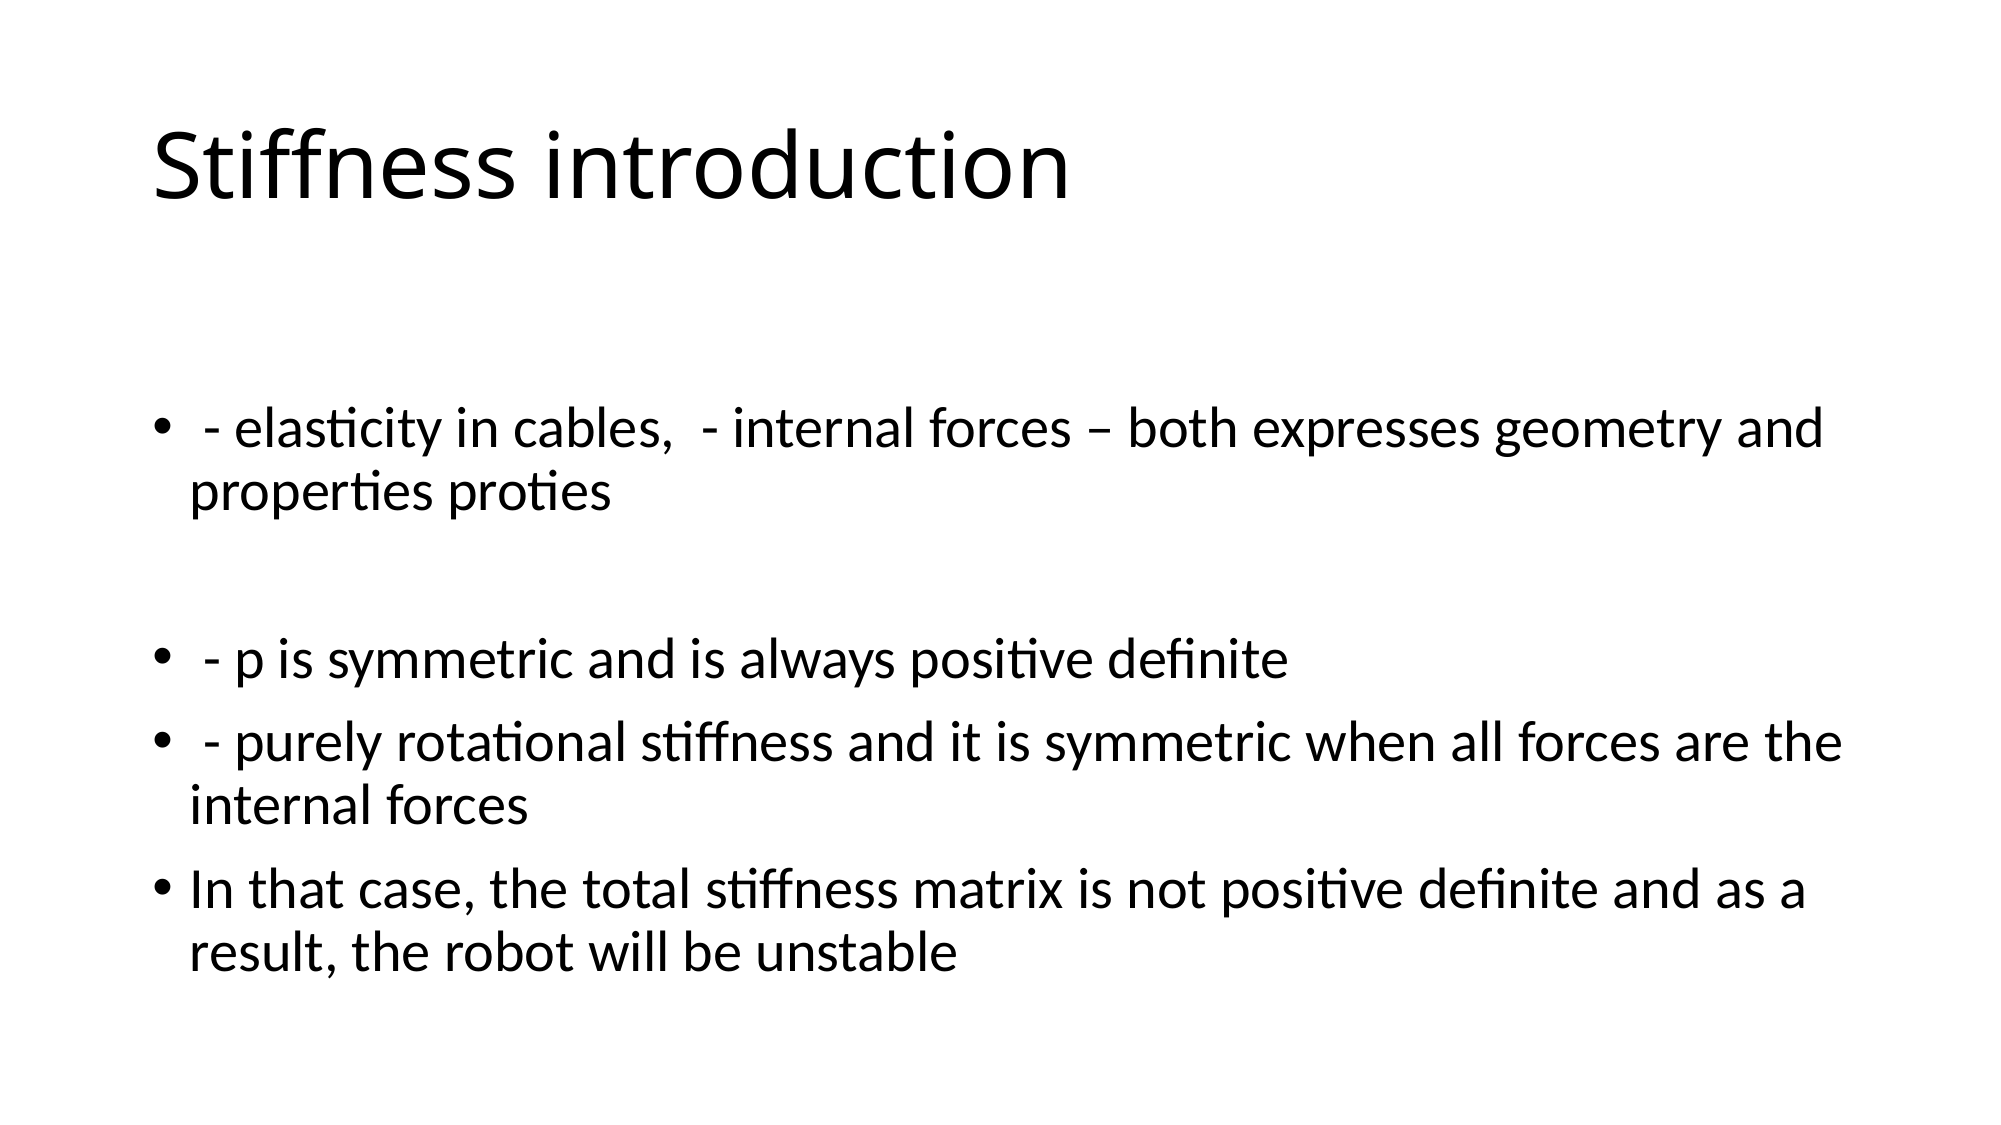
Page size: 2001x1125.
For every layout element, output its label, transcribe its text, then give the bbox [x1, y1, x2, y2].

title Stiffness introduction [137, 59, 1863, 278]
